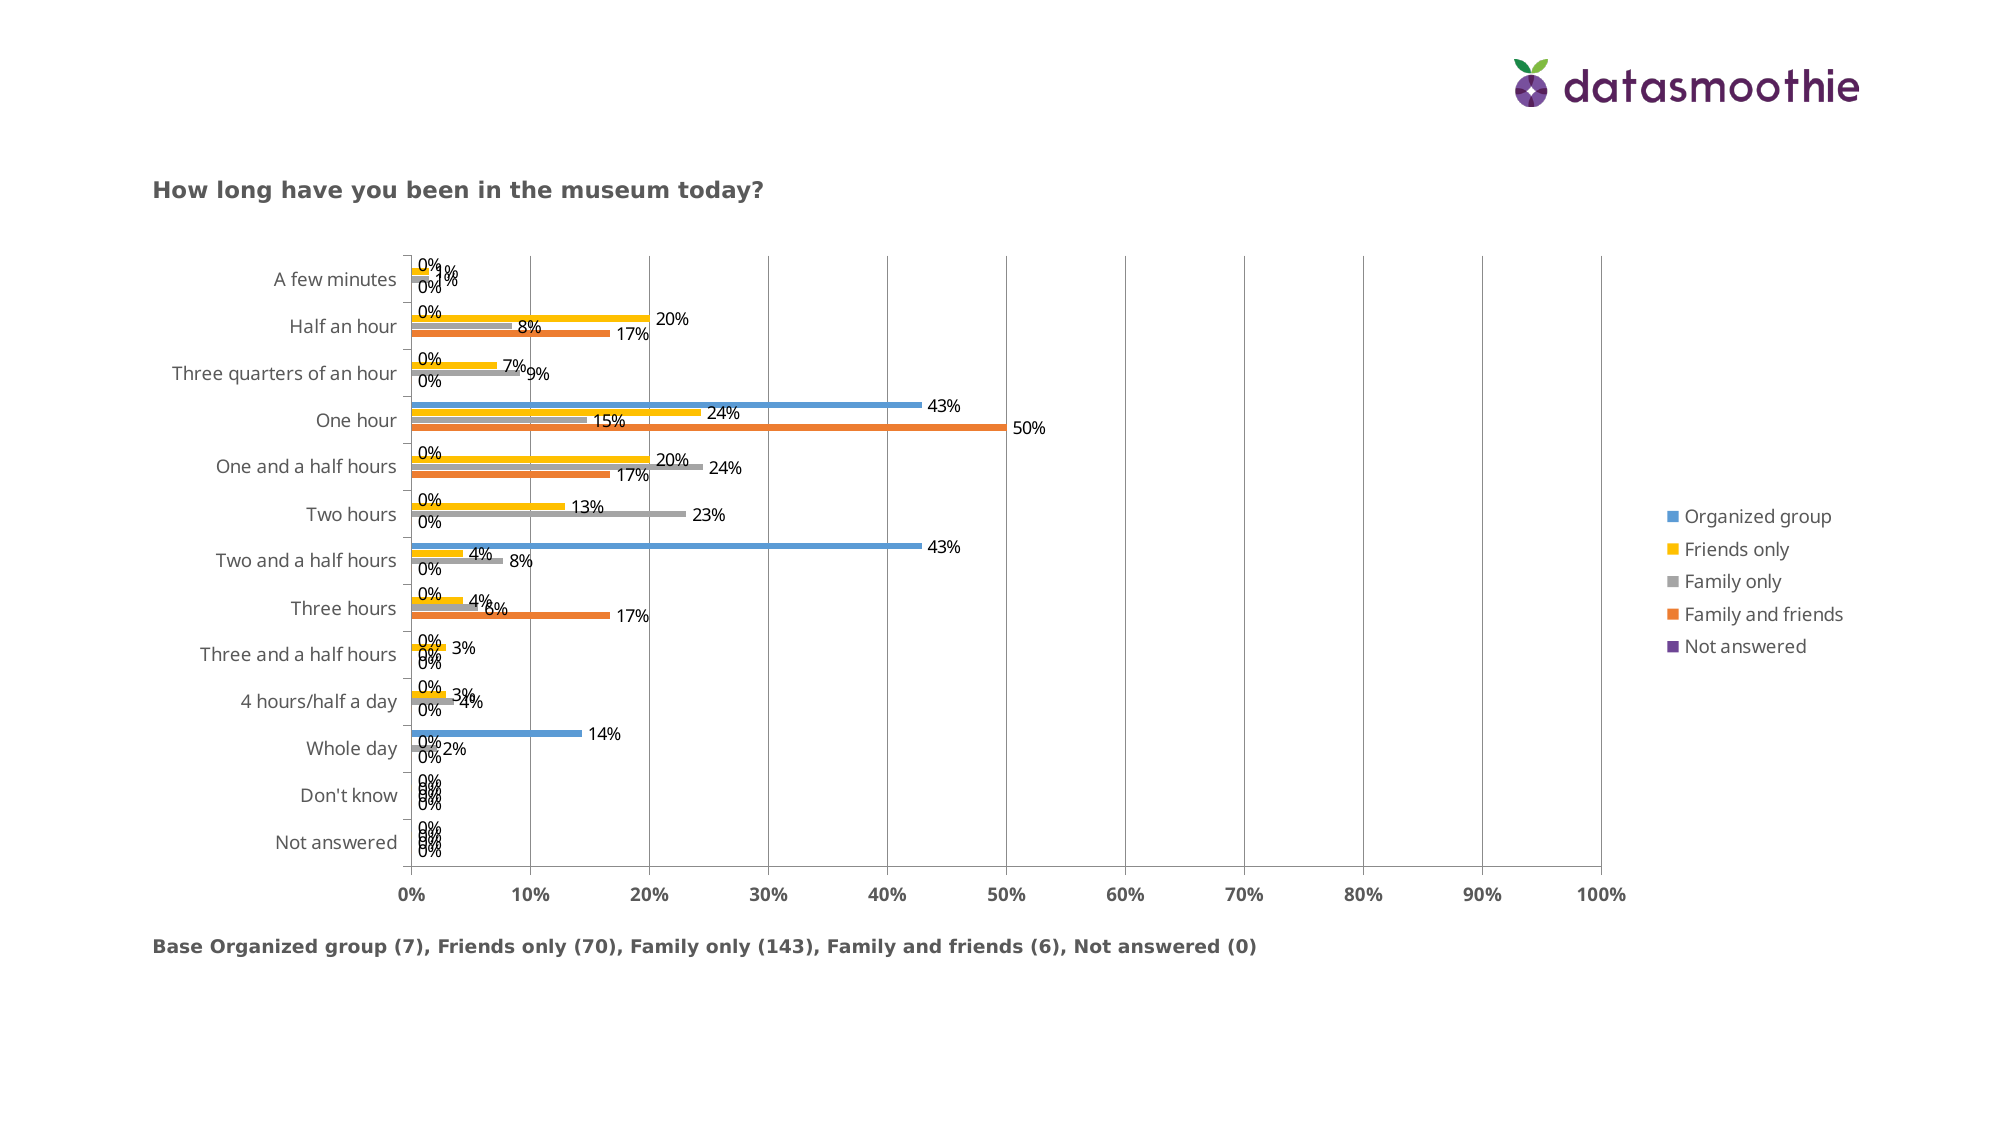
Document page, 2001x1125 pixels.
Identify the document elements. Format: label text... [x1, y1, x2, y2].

text_box How long have you been in the museum today? [137, 168, 1863, 242]
picture [1514, 59, 1863, 107]
text_box Base Organized group (7), Friends only (70), Family only (143), Family and friends (6), Not answered (0) [137, 927, 1863, 993]
chart [137, 242, 1863, 922]
